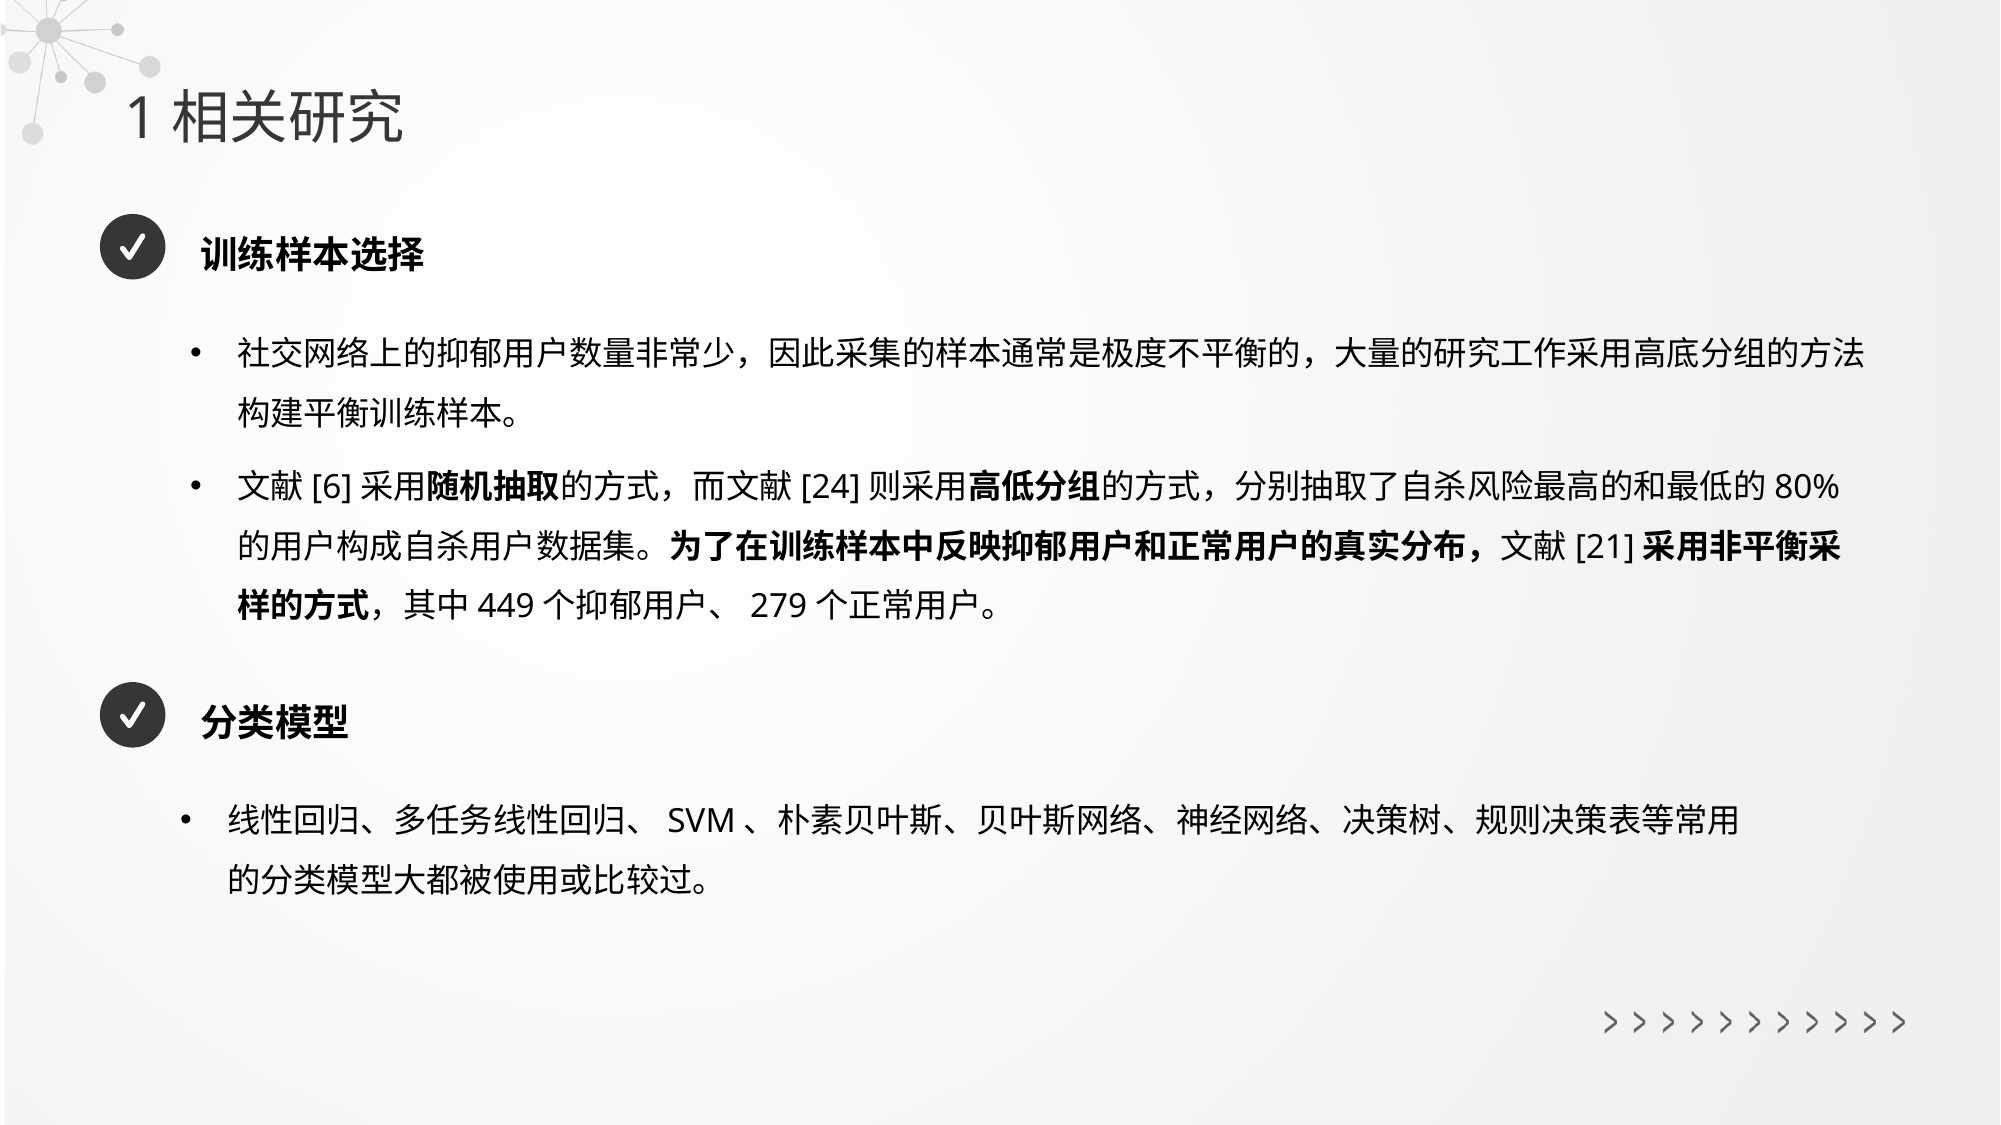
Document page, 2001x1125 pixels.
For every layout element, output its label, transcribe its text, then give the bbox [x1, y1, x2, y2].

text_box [99, 682, 166, 748]
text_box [99, 213, 166, 280]
text_box 训练样本选择 [185, 201, 1149, 284]
text_box 线性回归、多任务线性回归、SVM、朴素贝叶斯、贝叶斯网络、神经网络、决策树、规则决策表等常用的分类模型大都被使用或比较过。 [165, 772, 1772, 907]
text_box 分类模型 [185, 669, 1149, 752]
text_box 社交网络上的抑郁用户数量非常少，因此采集的样本通常是极度不平衡的，大量的研究工作采用高底分组的方法构建平衡训练样本。 文献[6]采用随机抽取的方式，而文献[24]则采用高低分组的方式，分别抽取了自杀风险最高的和最低的80%的用户构成自杀用户数据集。为了在训练样本中反映抑郁用户和正常用户的真实分布，文献[21]采用非平衡采样的方式，其中449个抑郁用户、279个正常用户。 [175, 305, 1888, 632]
picture [1, 0, 2001, 1125]
text_box 1相关研究 [109, 72, 674, 158]
